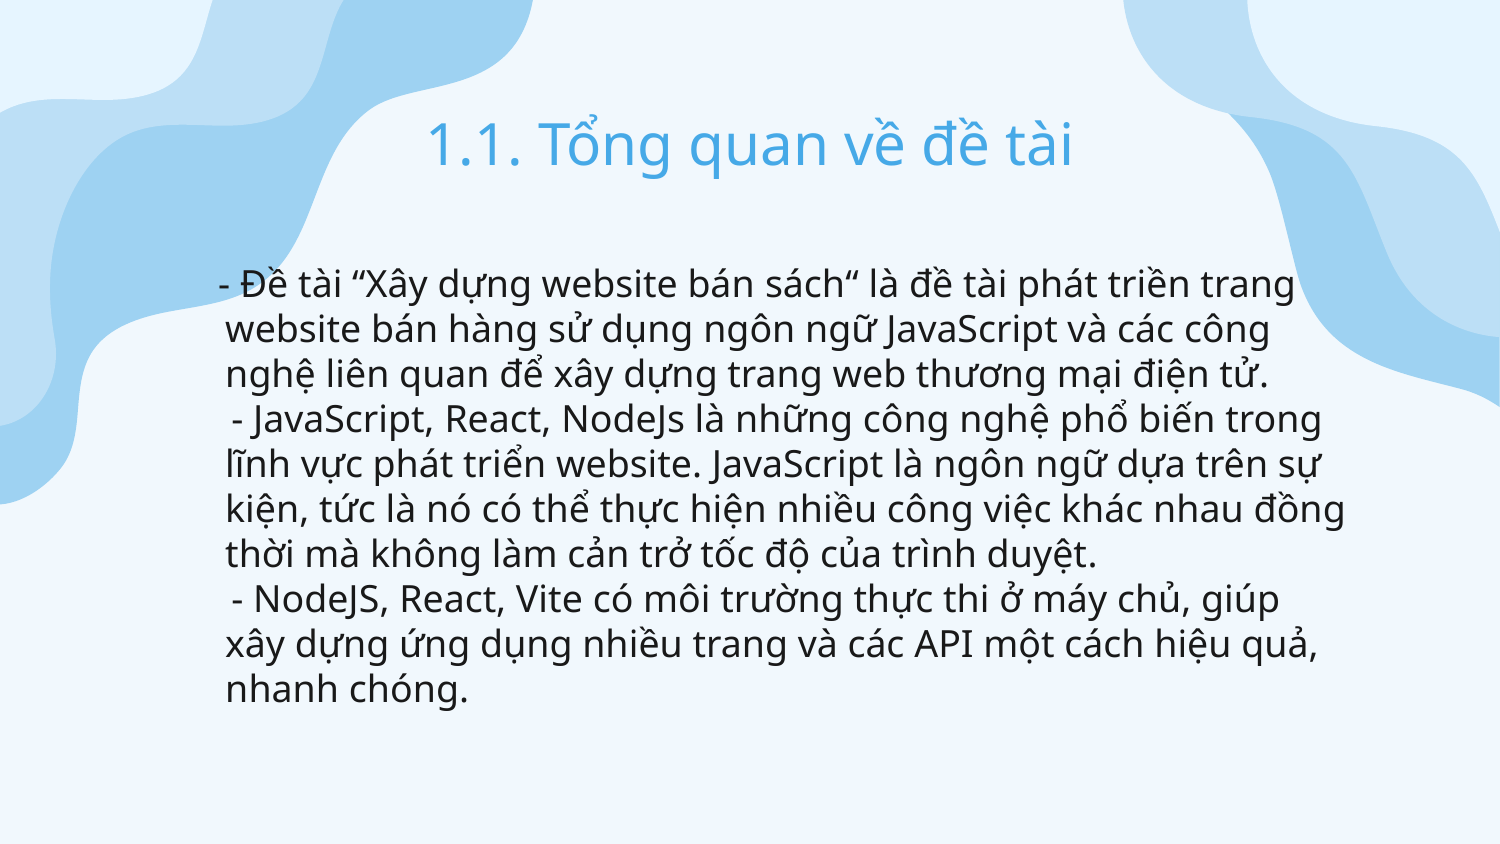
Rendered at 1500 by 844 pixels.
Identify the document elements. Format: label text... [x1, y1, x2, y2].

title 1.1. Tổng quan về đề tài [118, 94, 1382, 189]
subtitle - Đề tài “Xây dựng website bán sách“ là đề tài phát triền trang website bán hàng sử dụng ngôn ngữ JavaScript và các công nghệ liên quan để xây dựng trang web thương mại điện tử. - JavaScript, React, NodeJs là những công nghệ phổ biến trong lĩnh vực phát triển website. JavaScript là ngôn ngữ dựa trên sự kiện, tức là nó có thể thực hiện nhiều công việc khác nhau đồng thời mà không làm cản trở tốc độ của trình duyệt. - NodeJS, React, Vite có môi trường thực thi ở máy chủ, giúp xây dựng ứng dụng nhiều trang và các API một cách hiệu quả, nhanh chóng. [135, 255, 1365, 715]
